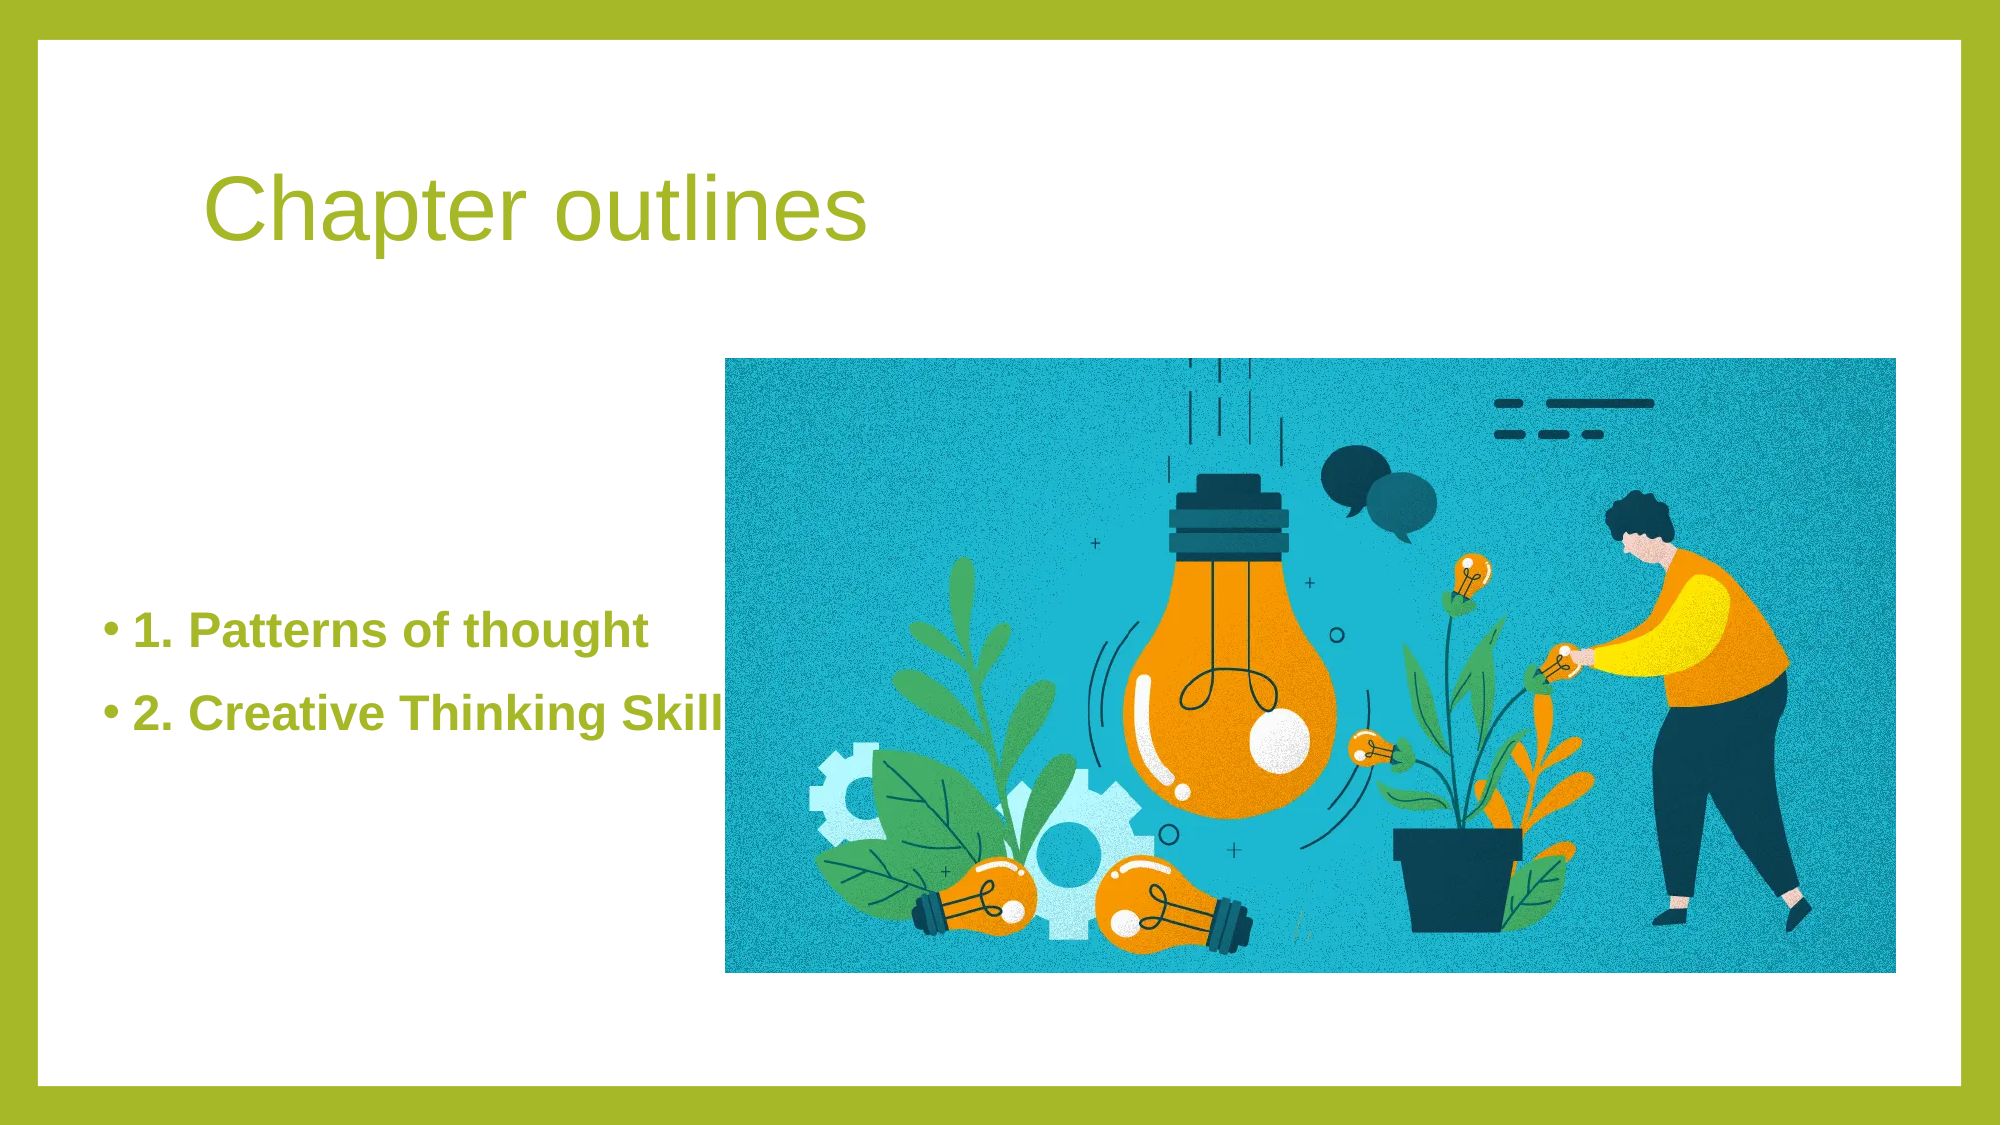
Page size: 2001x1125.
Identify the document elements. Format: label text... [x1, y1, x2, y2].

picture [725, 358, 1896, 973]
title Chapter outlines [187, 99, 1808, 323]
list 1. Patterns of thought 2. Creative Thinking Skills [79, 507, 1700, 1125]
